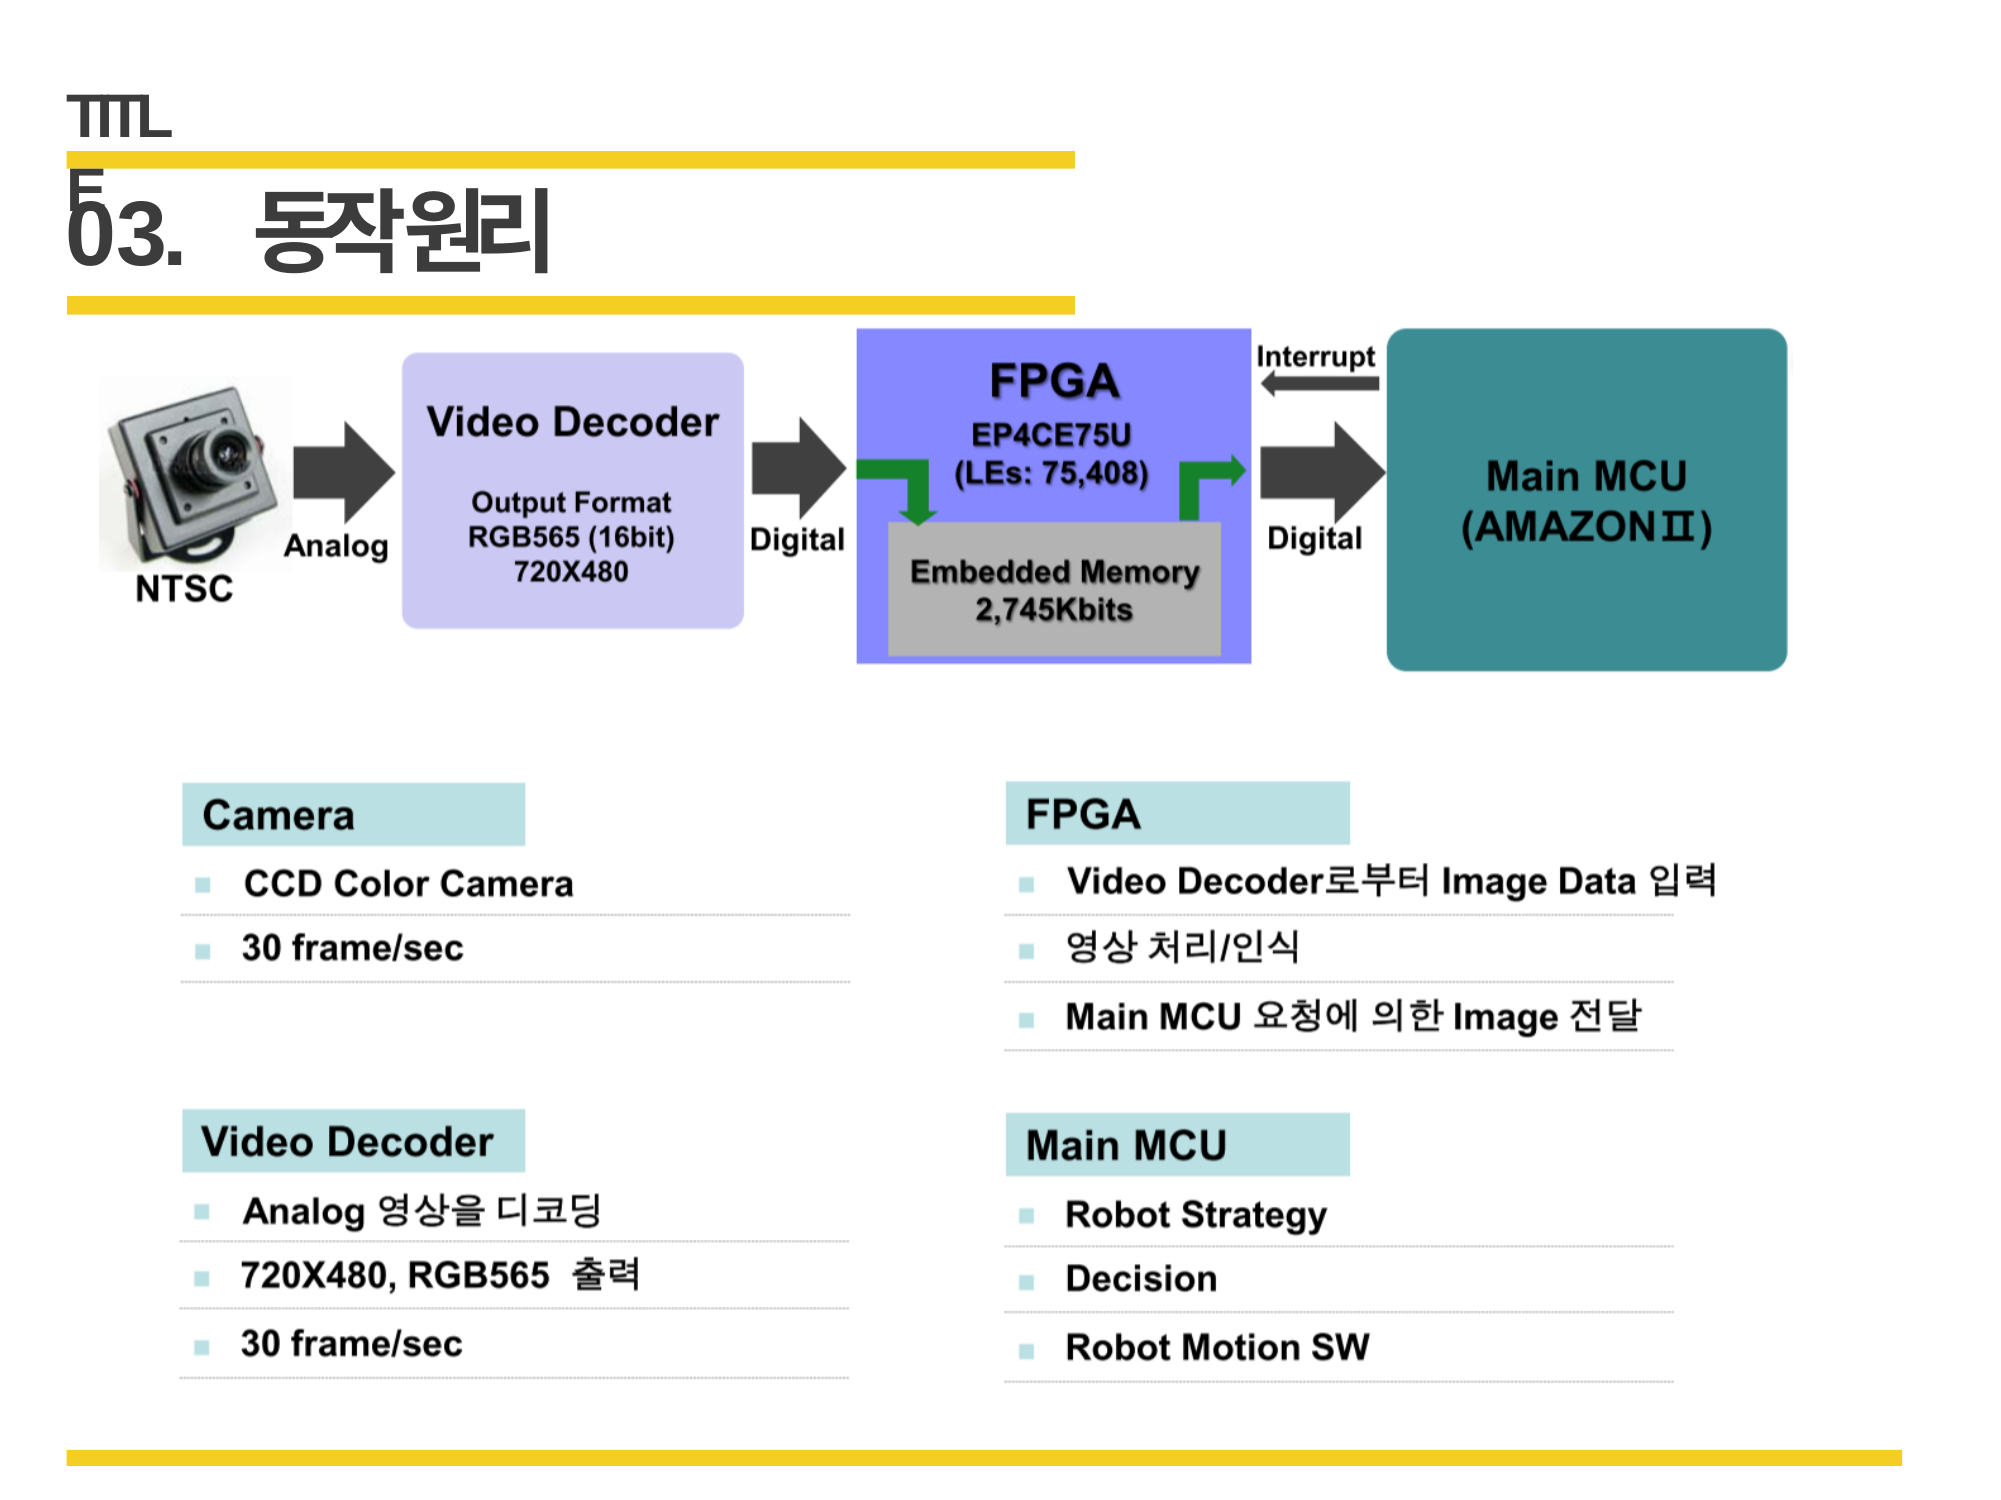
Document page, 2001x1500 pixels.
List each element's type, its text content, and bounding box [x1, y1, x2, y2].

text_box [204, 151, 1075, 169]
title 03. 동작 원리 [63, 177, 875, 429]
picture [99, 317, 1793, 1387]
text_box [67, 296, 1075, 315]
text_box [66, 1449, 1903, 1466]
text_box TITLE [64, 75, 204, 224]
